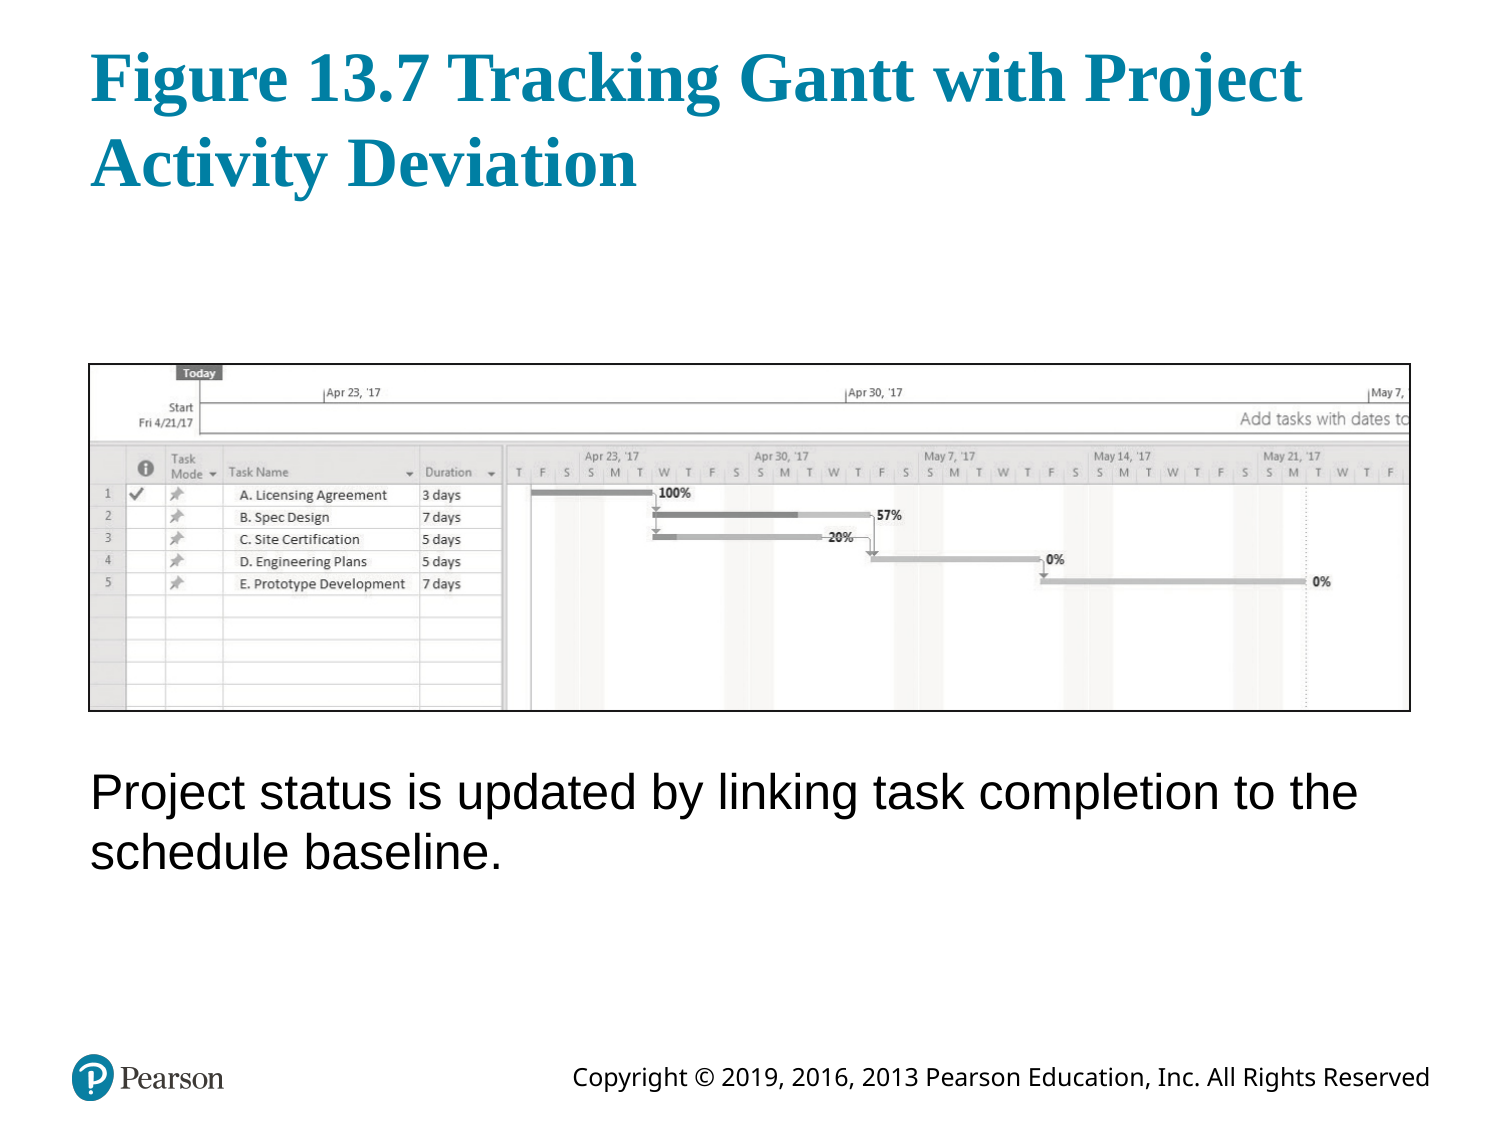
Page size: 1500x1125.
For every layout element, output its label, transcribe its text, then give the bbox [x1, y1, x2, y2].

picture [72, 1054, 88, 1070]
picture [88, 363, 1412, 714]
picture [80, 1063, 106, 1088]
title Figure 13.7 Tracking Gantt with Project Activity Deviation [75, 35, 1425, 216]
picture [98, 1054, 224, 1101]
picture [72, 1087, 83, 1101]
list Project status is updated by linking task completion to the schedule baseline. [75, 744, 1425, 900]
